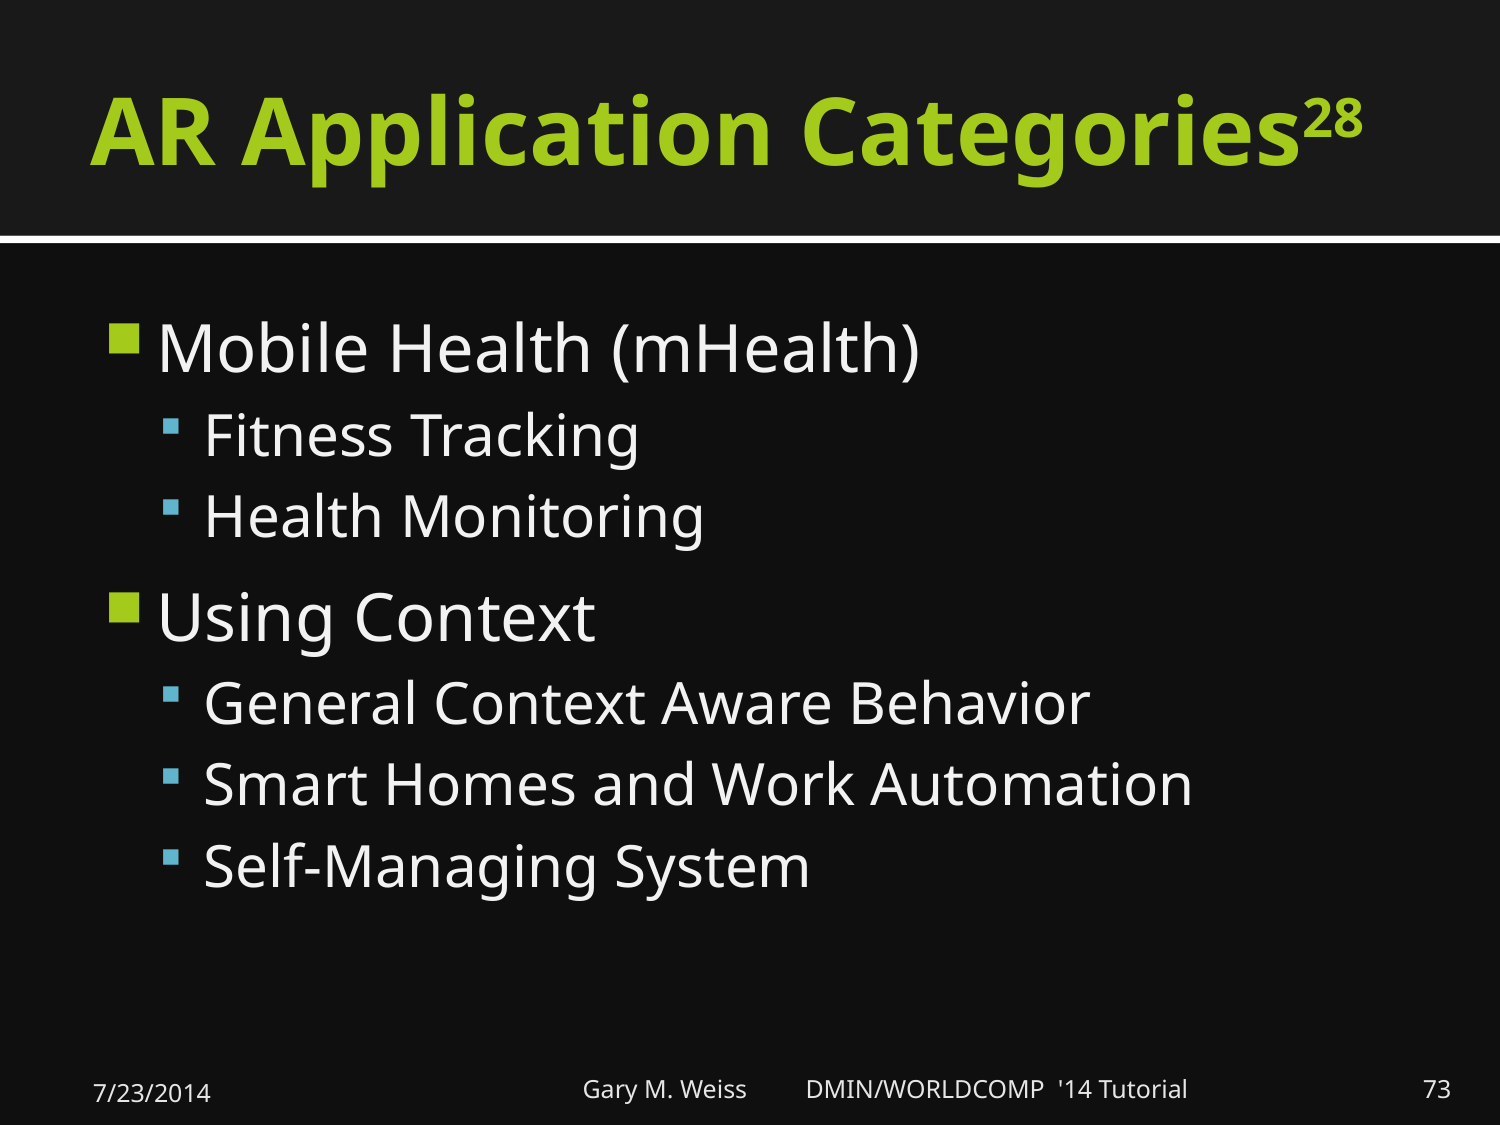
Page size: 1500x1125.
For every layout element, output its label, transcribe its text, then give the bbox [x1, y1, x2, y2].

footer Gary M. Weiss DMIN/WORLDCOMP '14 Tutorial [575, 1062, 1337, 1108]
list Mobile Health (mHealth) Fitness Tracking Health Monitoring Using Context General Context Aware Behavior Smart Homes and Work Automation Self-Managing System [75, 291, 1425, 1050]
title AR Application Categories28 [75, 25, 1463, 231]
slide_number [75, 1062, 425, 1108]
slide_number 73 [1345, 1062, 1467, 1108]
